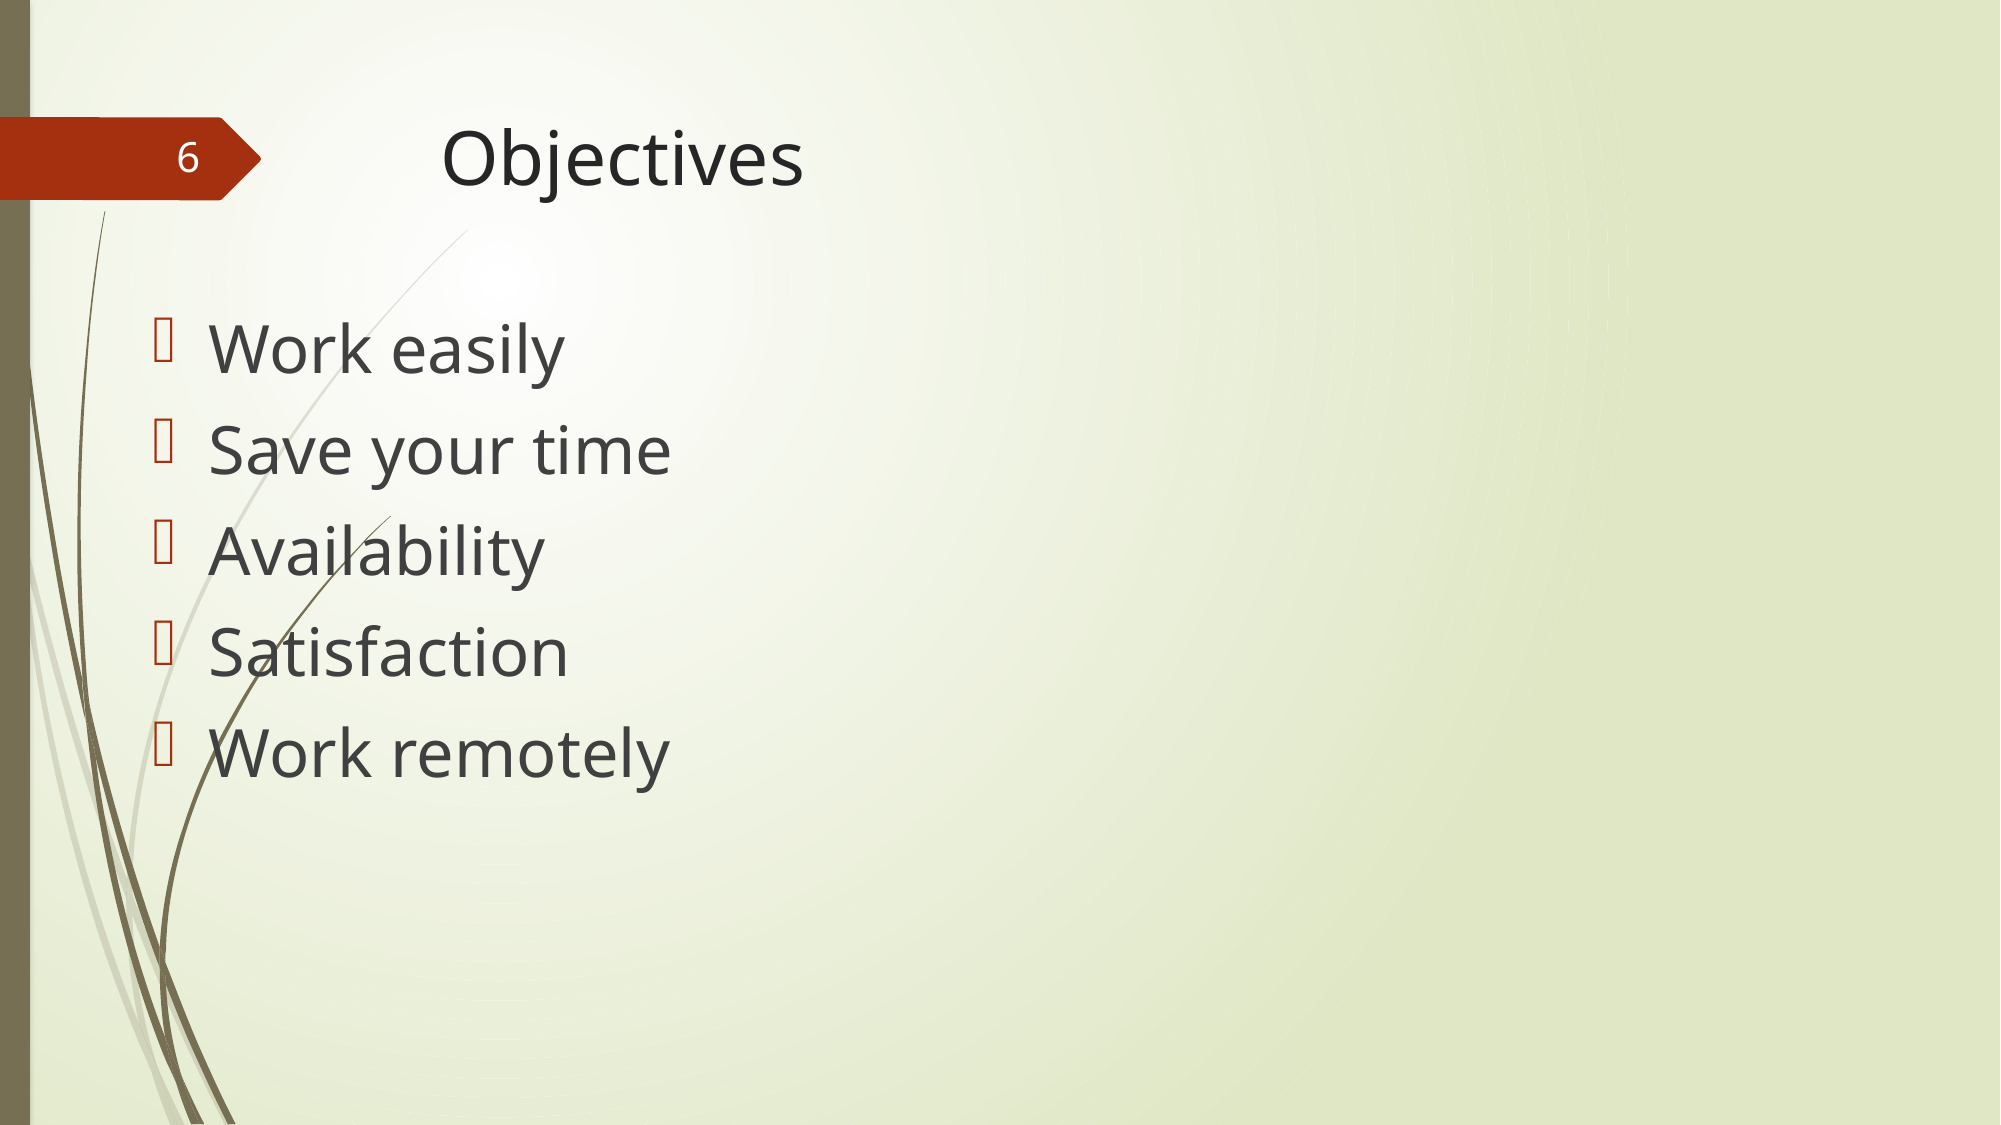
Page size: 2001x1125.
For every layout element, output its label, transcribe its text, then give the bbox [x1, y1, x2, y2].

slide_number 6 [87, 129, 216, 190]
list Work easily Save your time Availability Satisfaction Work remotely [137, 299, 1863, 1014]
title Objectives [425, 102, 1888, 313]
